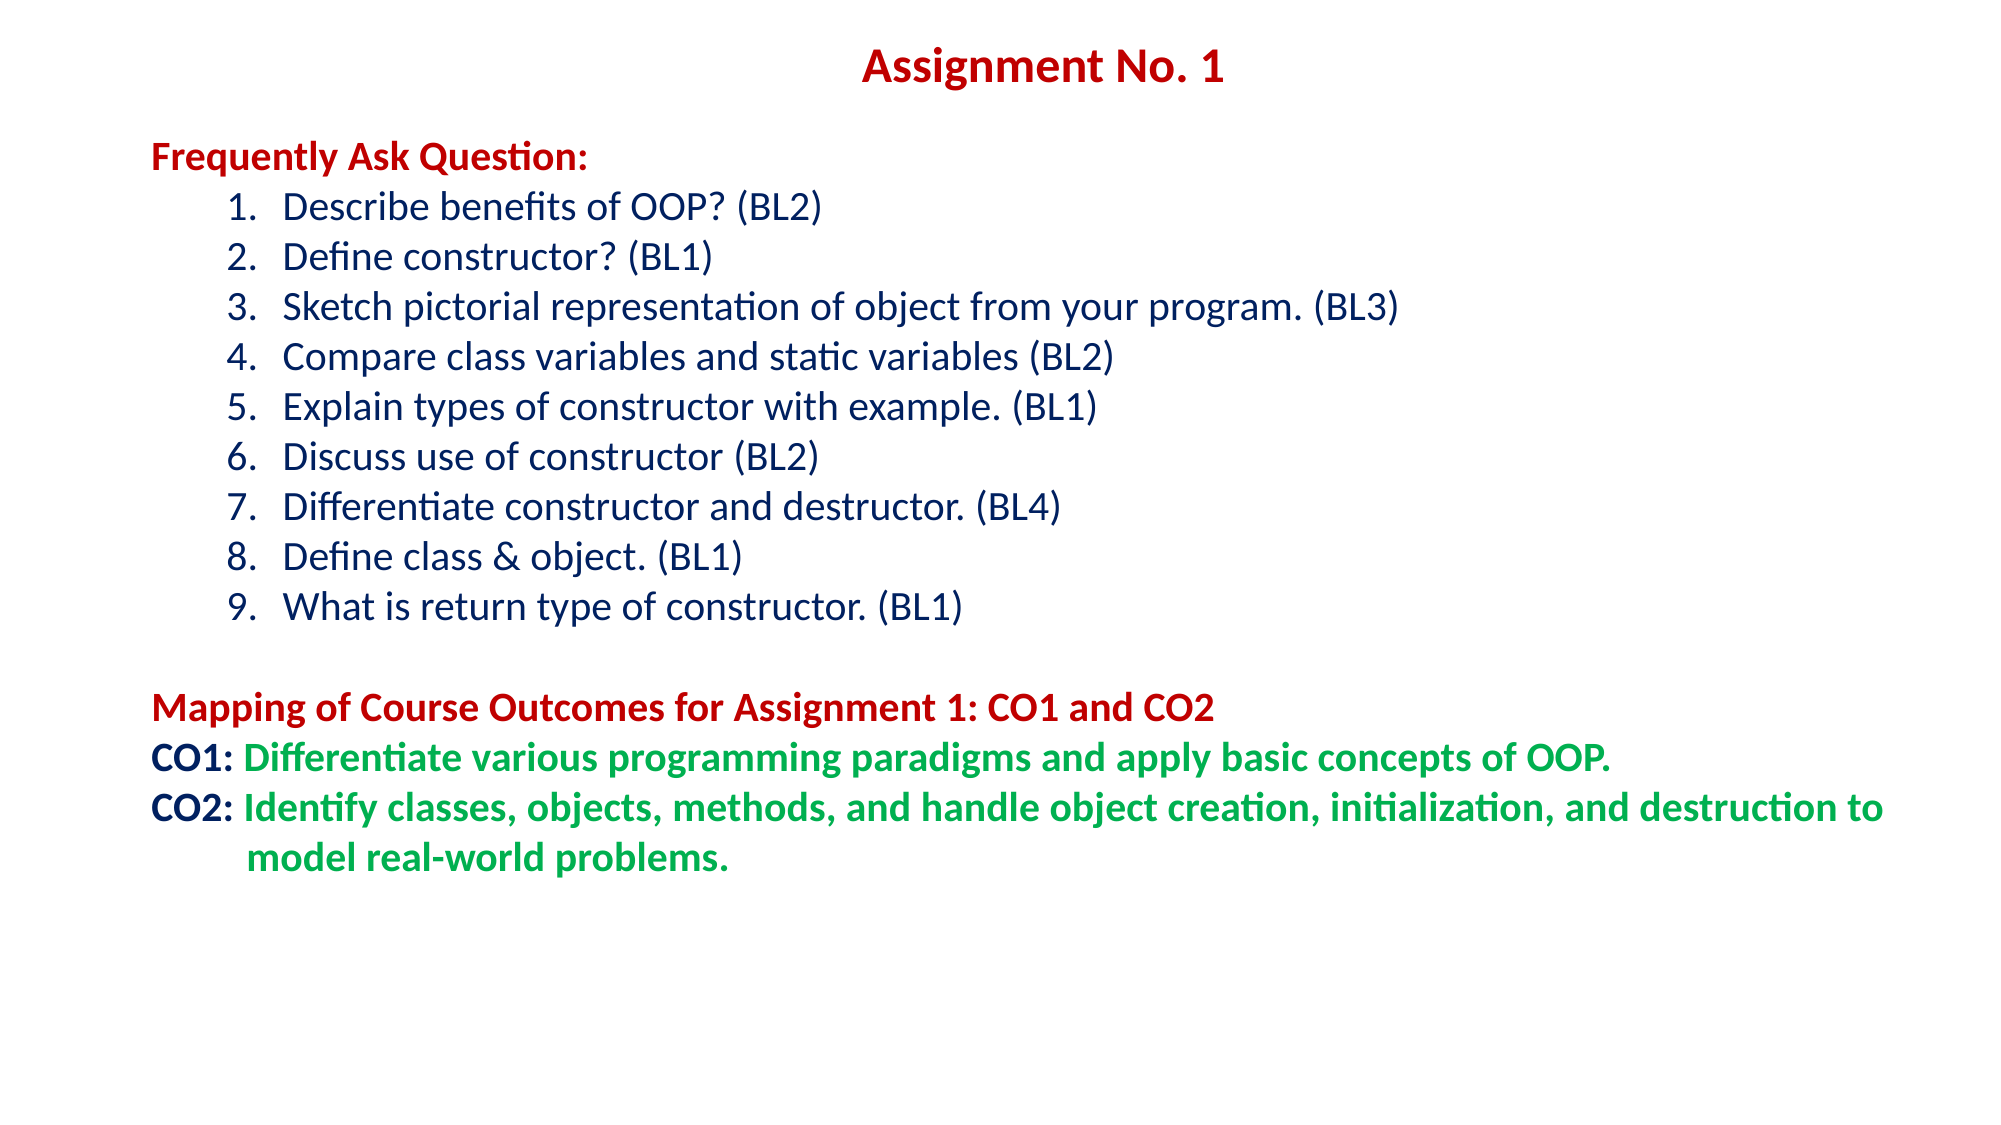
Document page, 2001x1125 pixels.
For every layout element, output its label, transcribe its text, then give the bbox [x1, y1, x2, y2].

text_box Frequently Ask Question: Describe benefits of OOP? (BL2) Define constructor? (BL1) Sketch pictorial representation of object from your program. (BL3) Compare class variables and static variables (BL2) Explain types of constructor with example. (BL1) Discuss use of constructor (BL2) Differentiate constructor and destructor. (BL4) Define class & object. (BL1) What is return type of constructor. (BL1) Mapping of Course Outcomes for Assignment 1: CO1 and CO2 CO1: Differentiate various programming paradigms and apply basic concepts of OOP. CO2: Identify classes, objects, methods, and handle object creation, initialization, and destruction to model real-world problems. [136, 121, 1939, 887]
text_box Assignment No. 1 [839, 24, 1249, 100]
